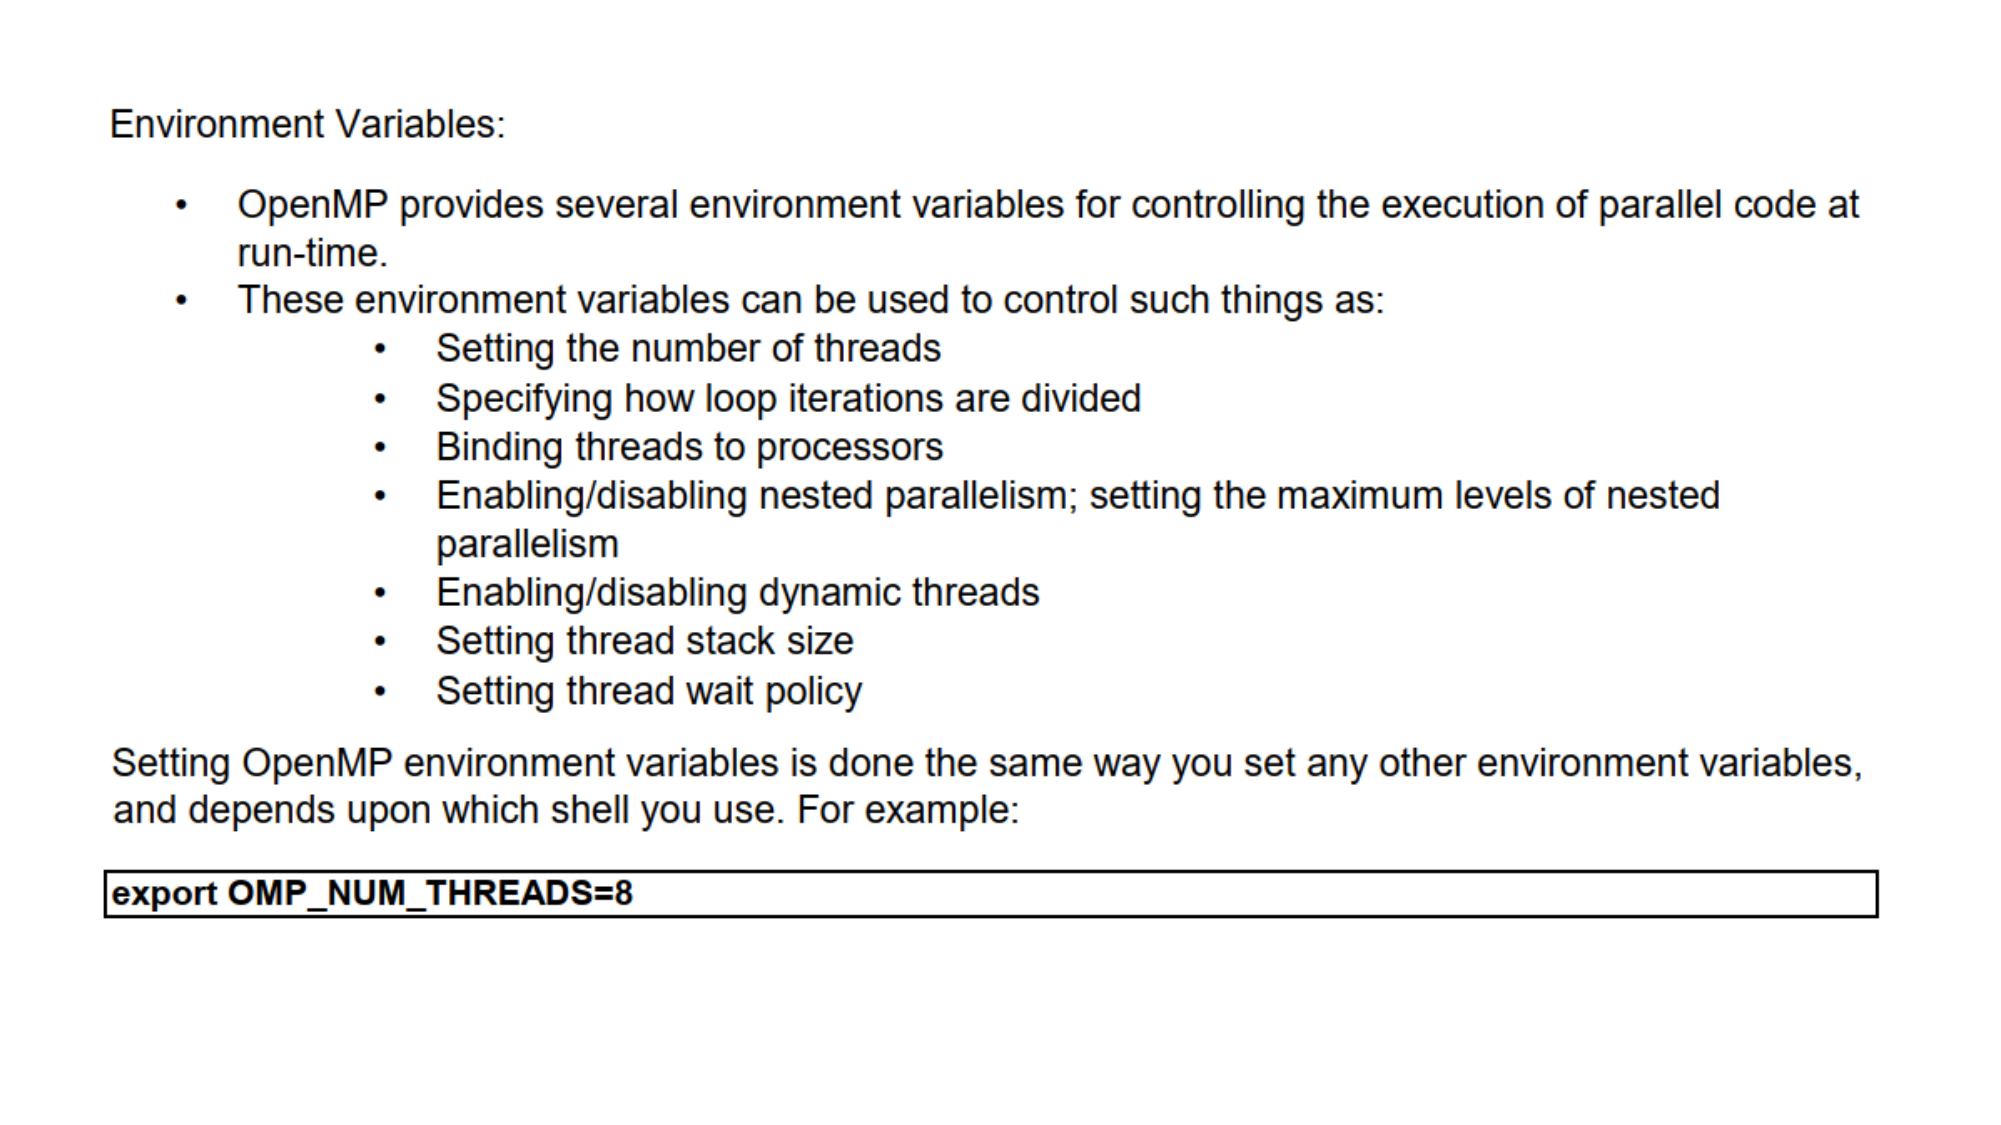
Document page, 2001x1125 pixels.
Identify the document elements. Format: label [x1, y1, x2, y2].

picture [79, 96, 1891, 937]
